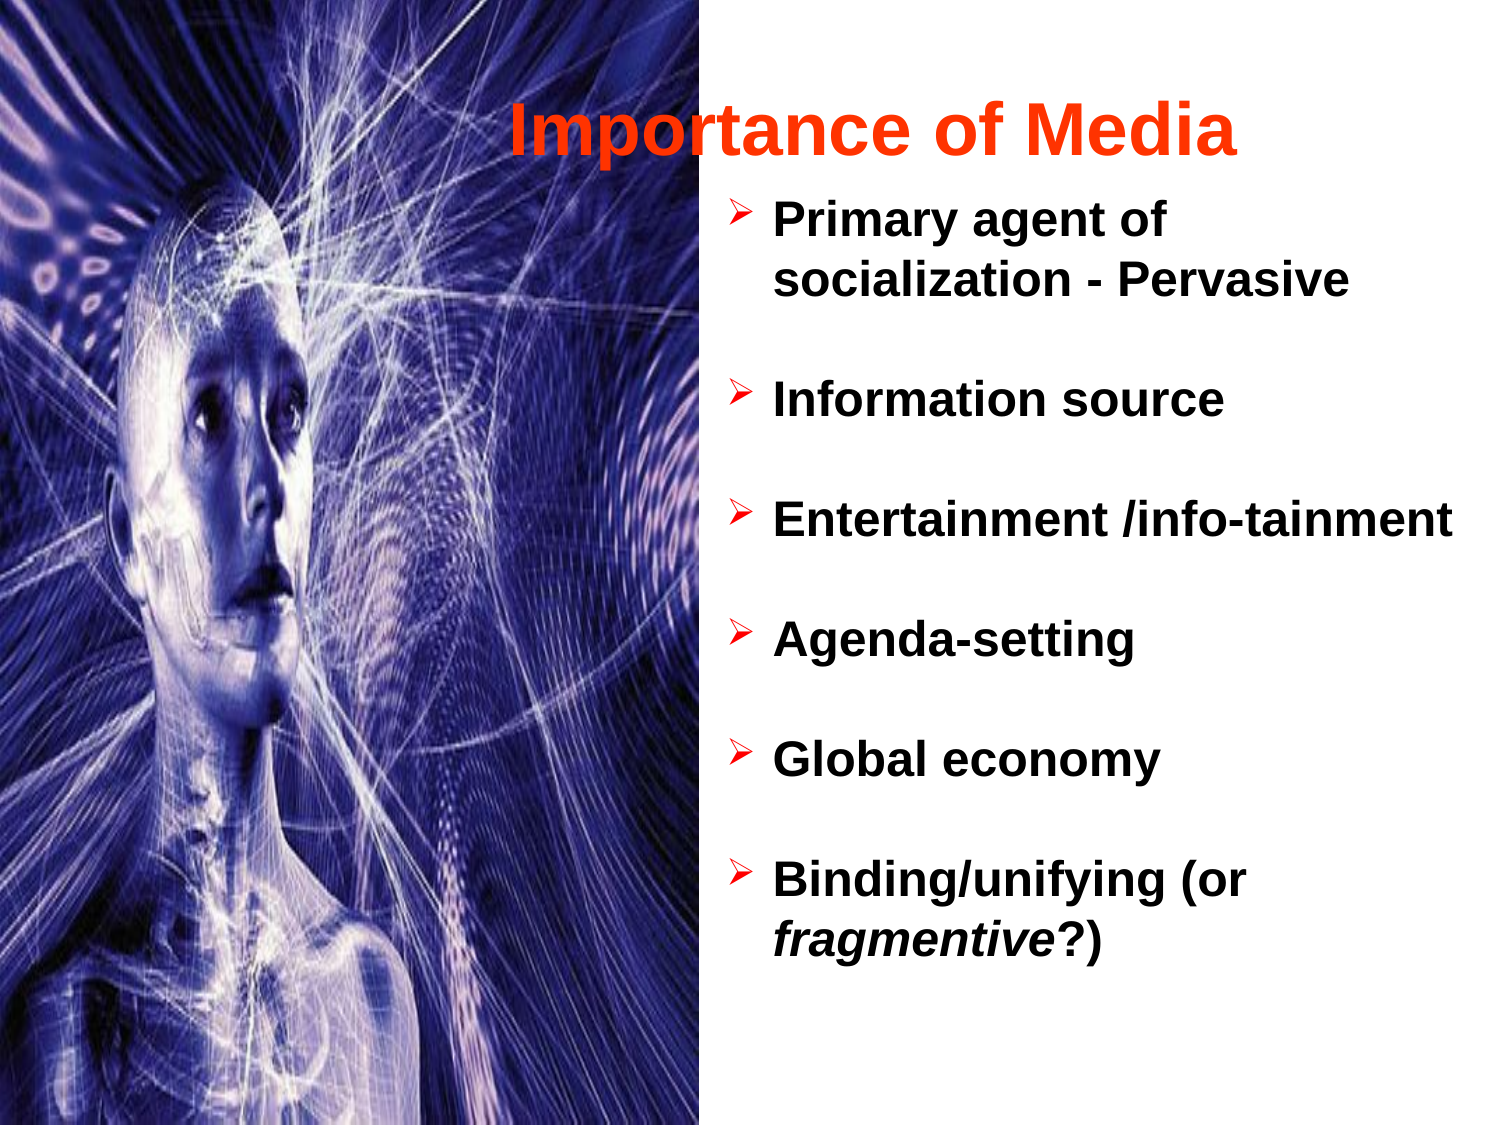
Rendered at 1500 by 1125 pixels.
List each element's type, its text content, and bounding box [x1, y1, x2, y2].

text_box Primary agent of socialization - Pervasive Information source Entertainment /info-tainment Agenda-setting Global economy Binding/unifying (or fragmentive?) [711, 179, 1486, 975]
picture [0, 0, 699, 1125]
text_box Importance of Media [703, 75, 1466, 175]
